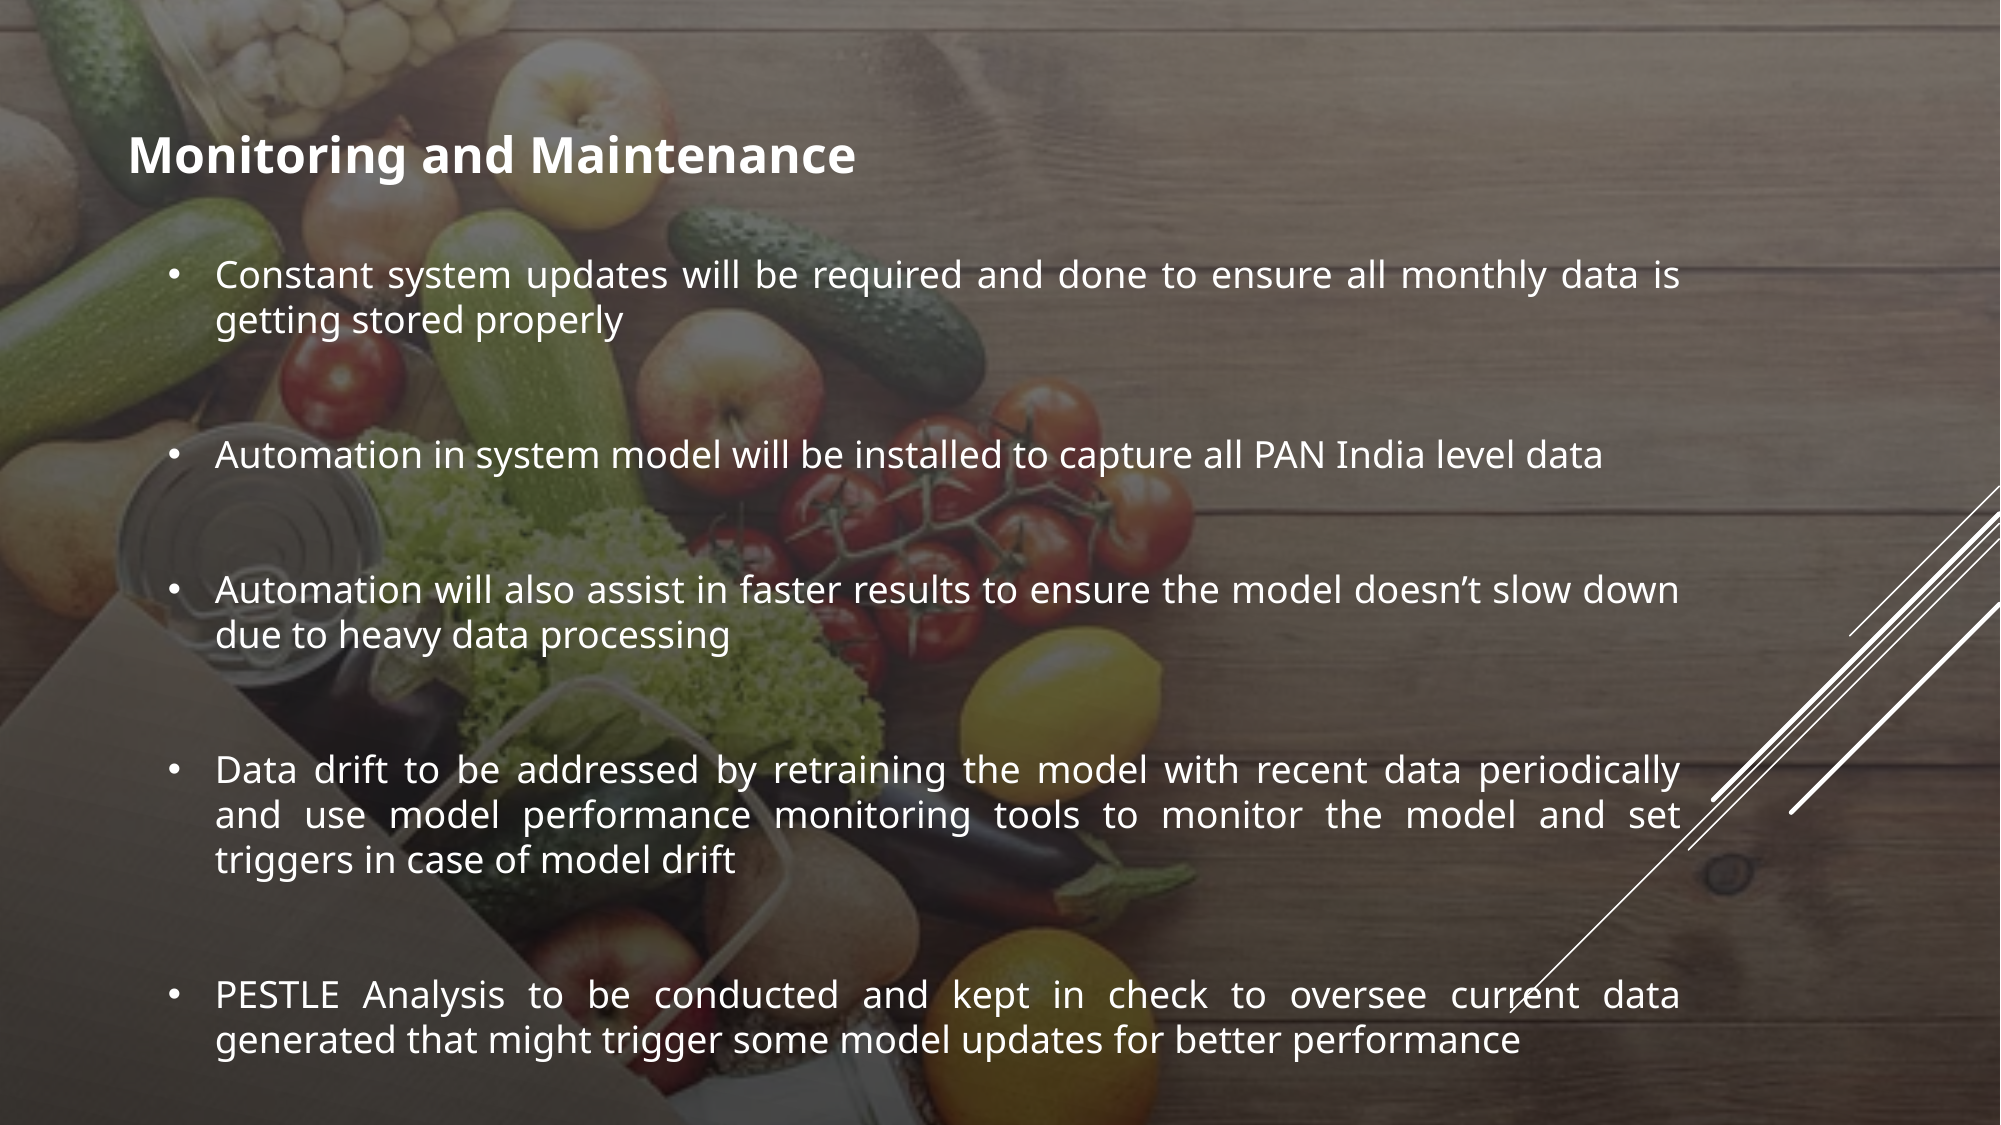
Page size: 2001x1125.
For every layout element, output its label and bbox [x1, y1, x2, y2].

picture [0, 0, 2000, 1125]
text_box [1510, 485, 2000, 1013]
